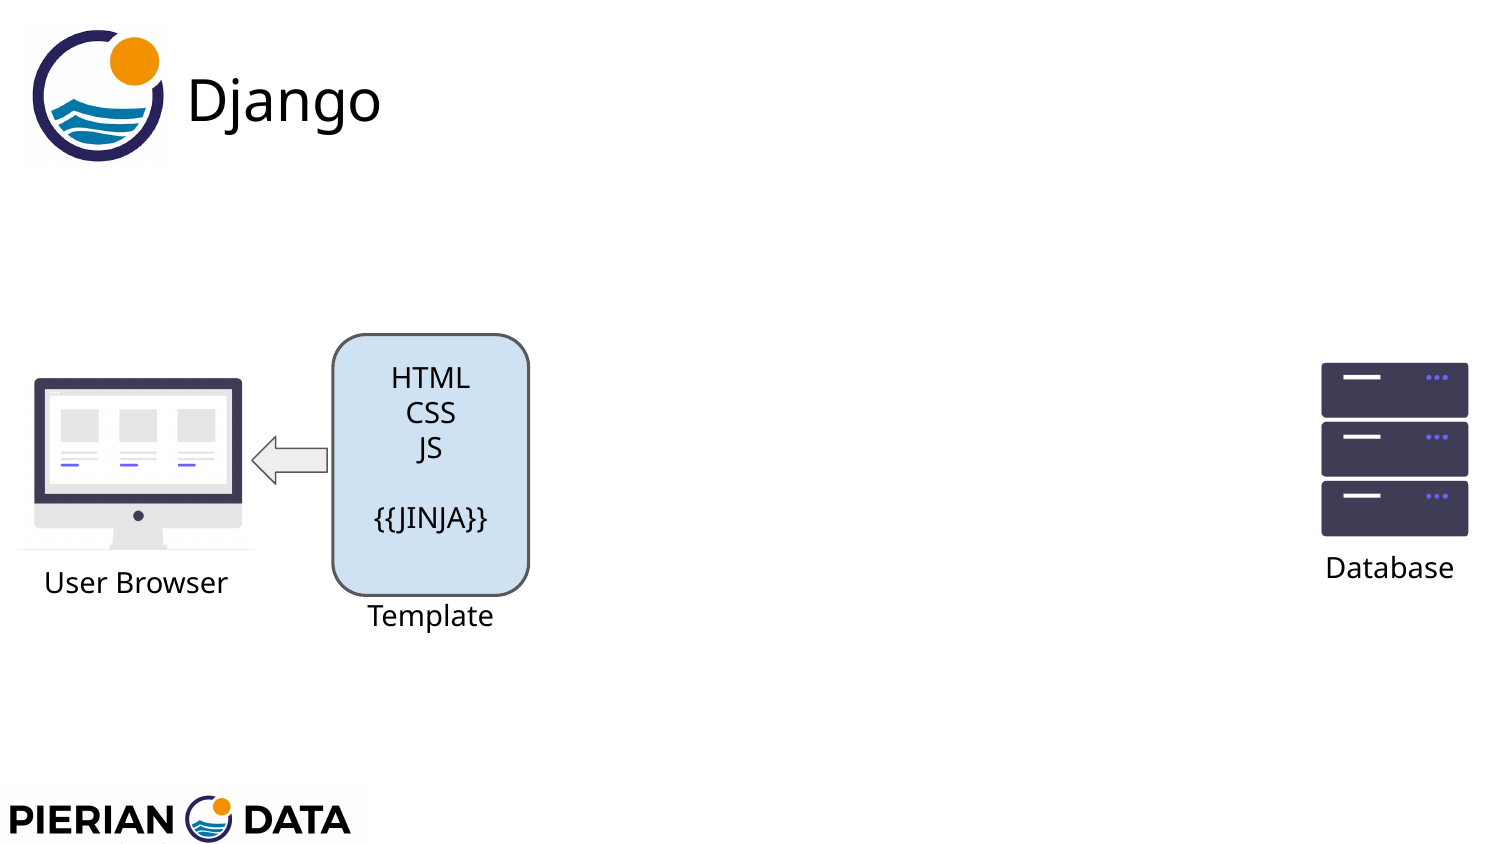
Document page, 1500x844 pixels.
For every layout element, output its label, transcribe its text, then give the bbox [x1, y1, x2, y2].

title Django [176, 48, 1449, 143]
text_box HTML CSS JS {{JINJA}} [332, 334, 529, 582]
text_box [259, 436, 328, 485]
picture [17, 370, 255, 550]
picture [1314, 353, 1480, 550]
text_box Database [1284, 534, 1496, 600]
text_box User Browser [20, 557, 252, 615]
picture [24, 24, 172, 167]
picture [0, 787, 368, 844]
text_box Template [315, 582, 547, 648]
